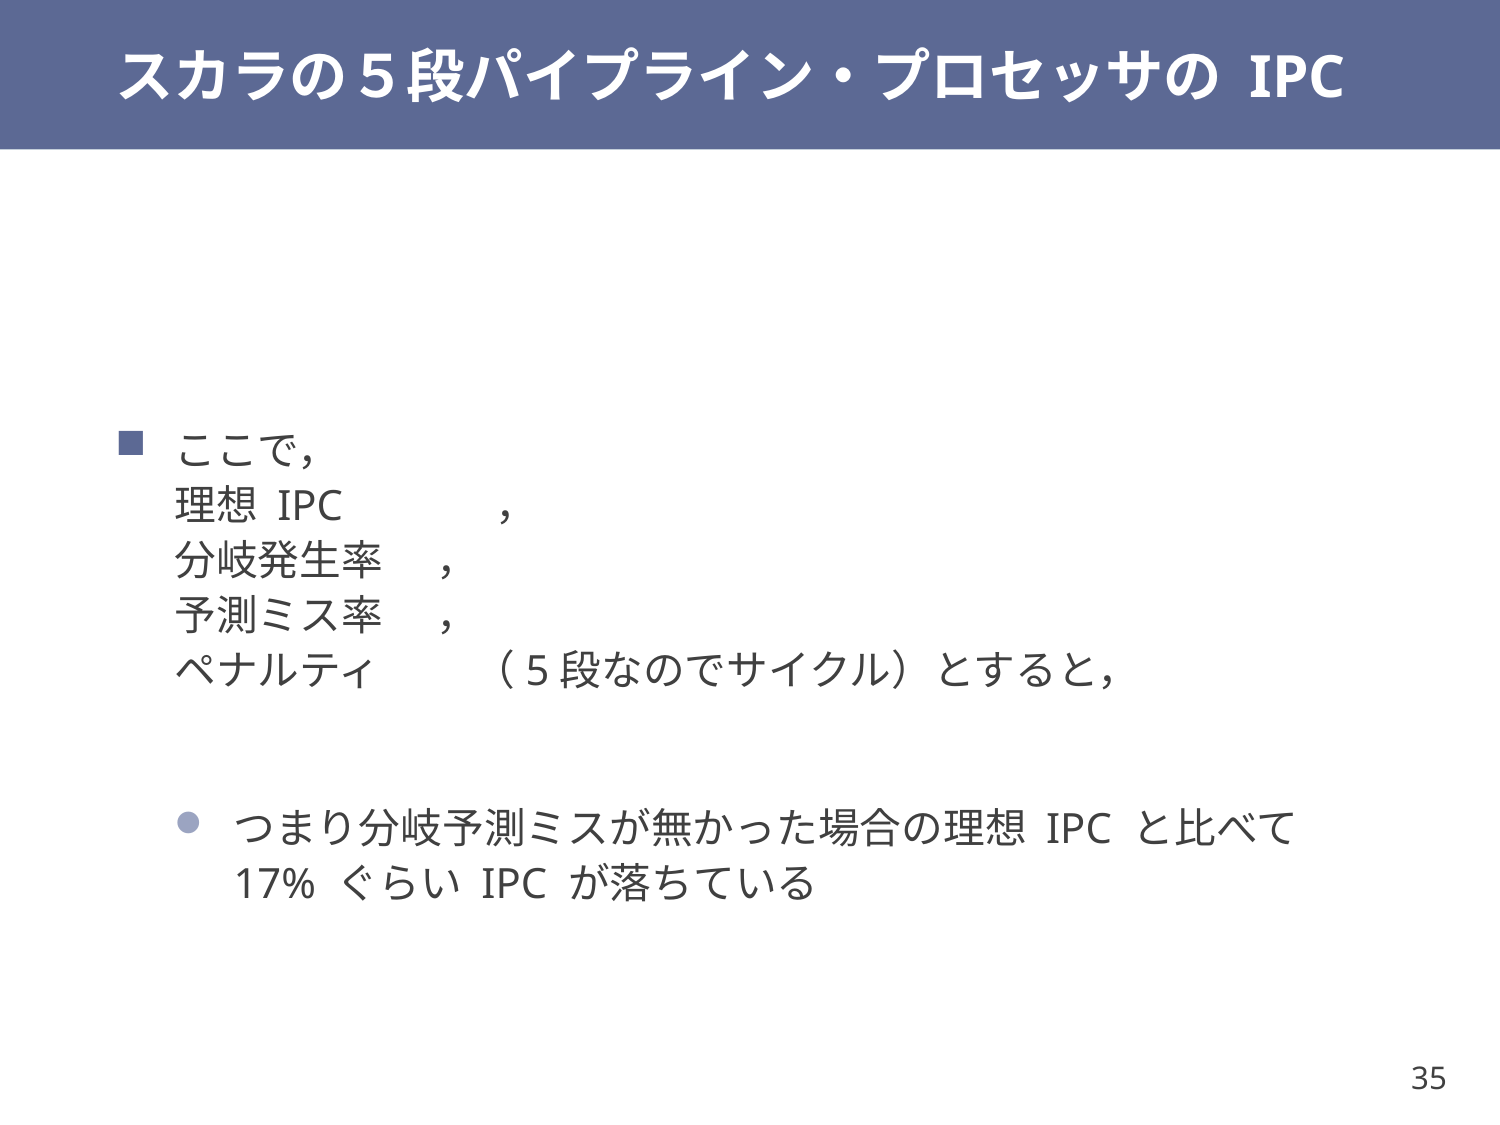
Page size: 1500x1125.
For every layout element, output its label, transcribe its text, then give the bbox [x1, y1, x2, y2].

title スカラの５段パイプライン・プロセッサの IPC [100, 0, 1500, 150]
